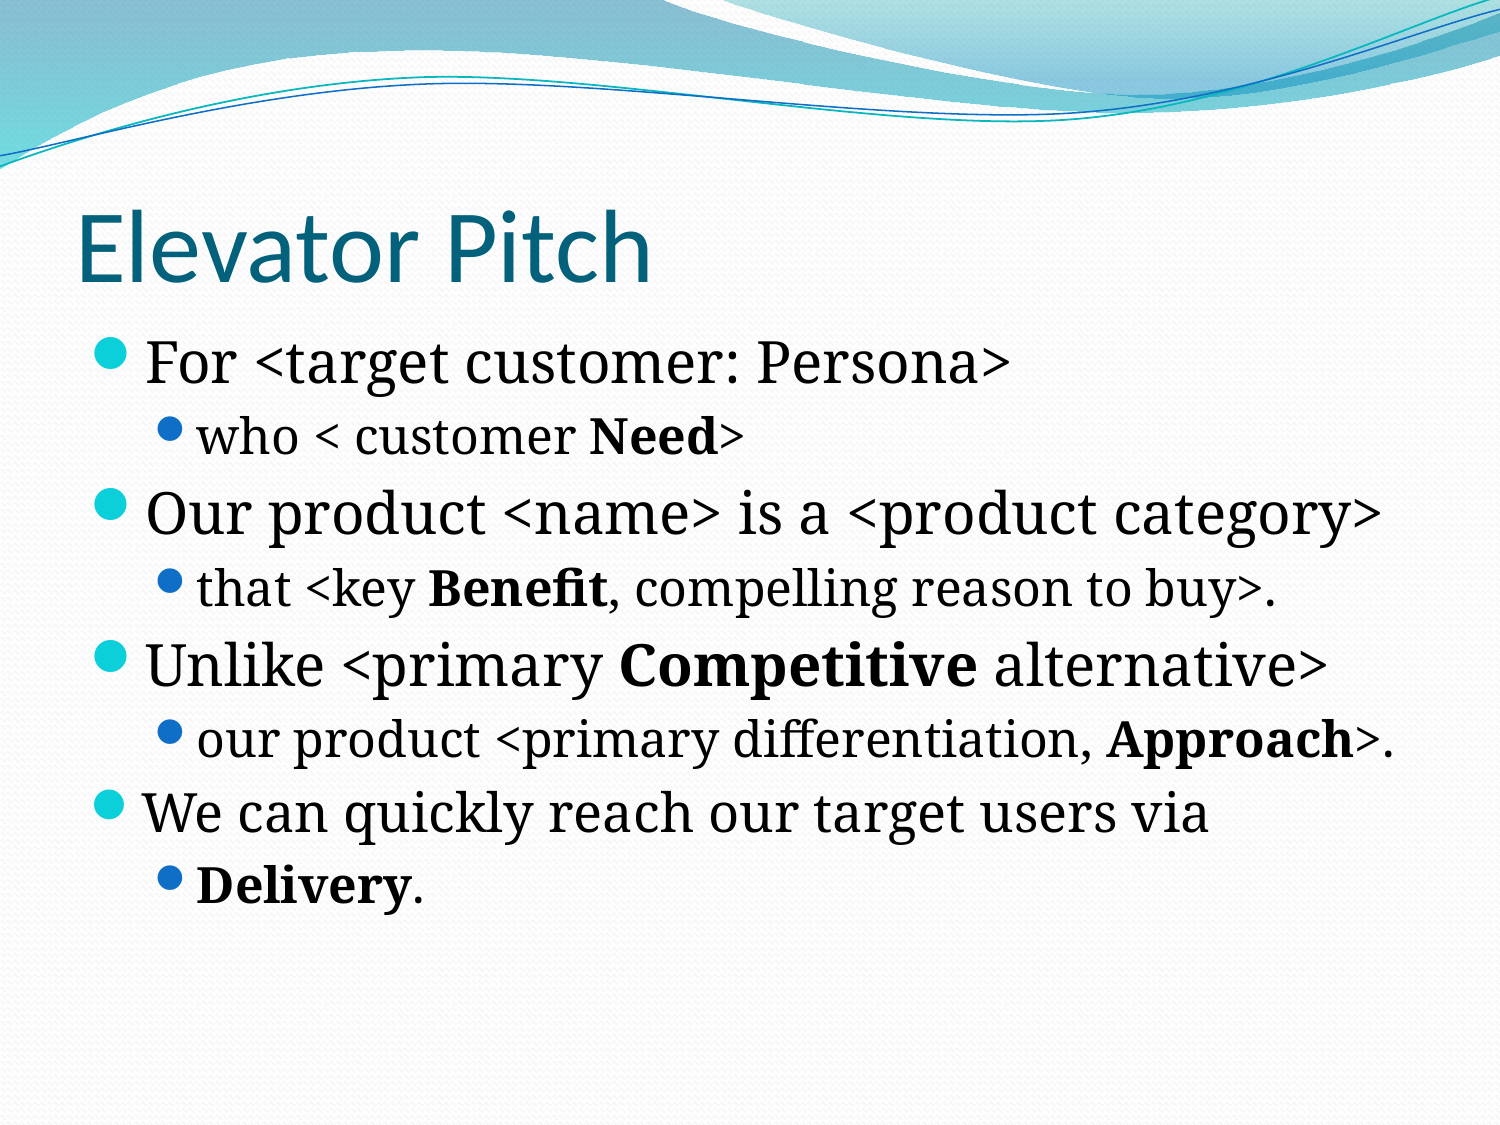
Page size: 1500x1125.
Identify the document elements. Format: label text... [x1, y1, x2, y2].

list For <target customer: Persona> who < customer Need> Our product <name> is a <product category> that <key Benefit, compelling reason to buy>. Unlike <primary Competitive alternative> our product <primary differentiation, Approach>. We can quickly reach our target users via Delivery. [75, 317, 1425, 1038]
title Elevator Pitch [75, 115, 1425, 303]
